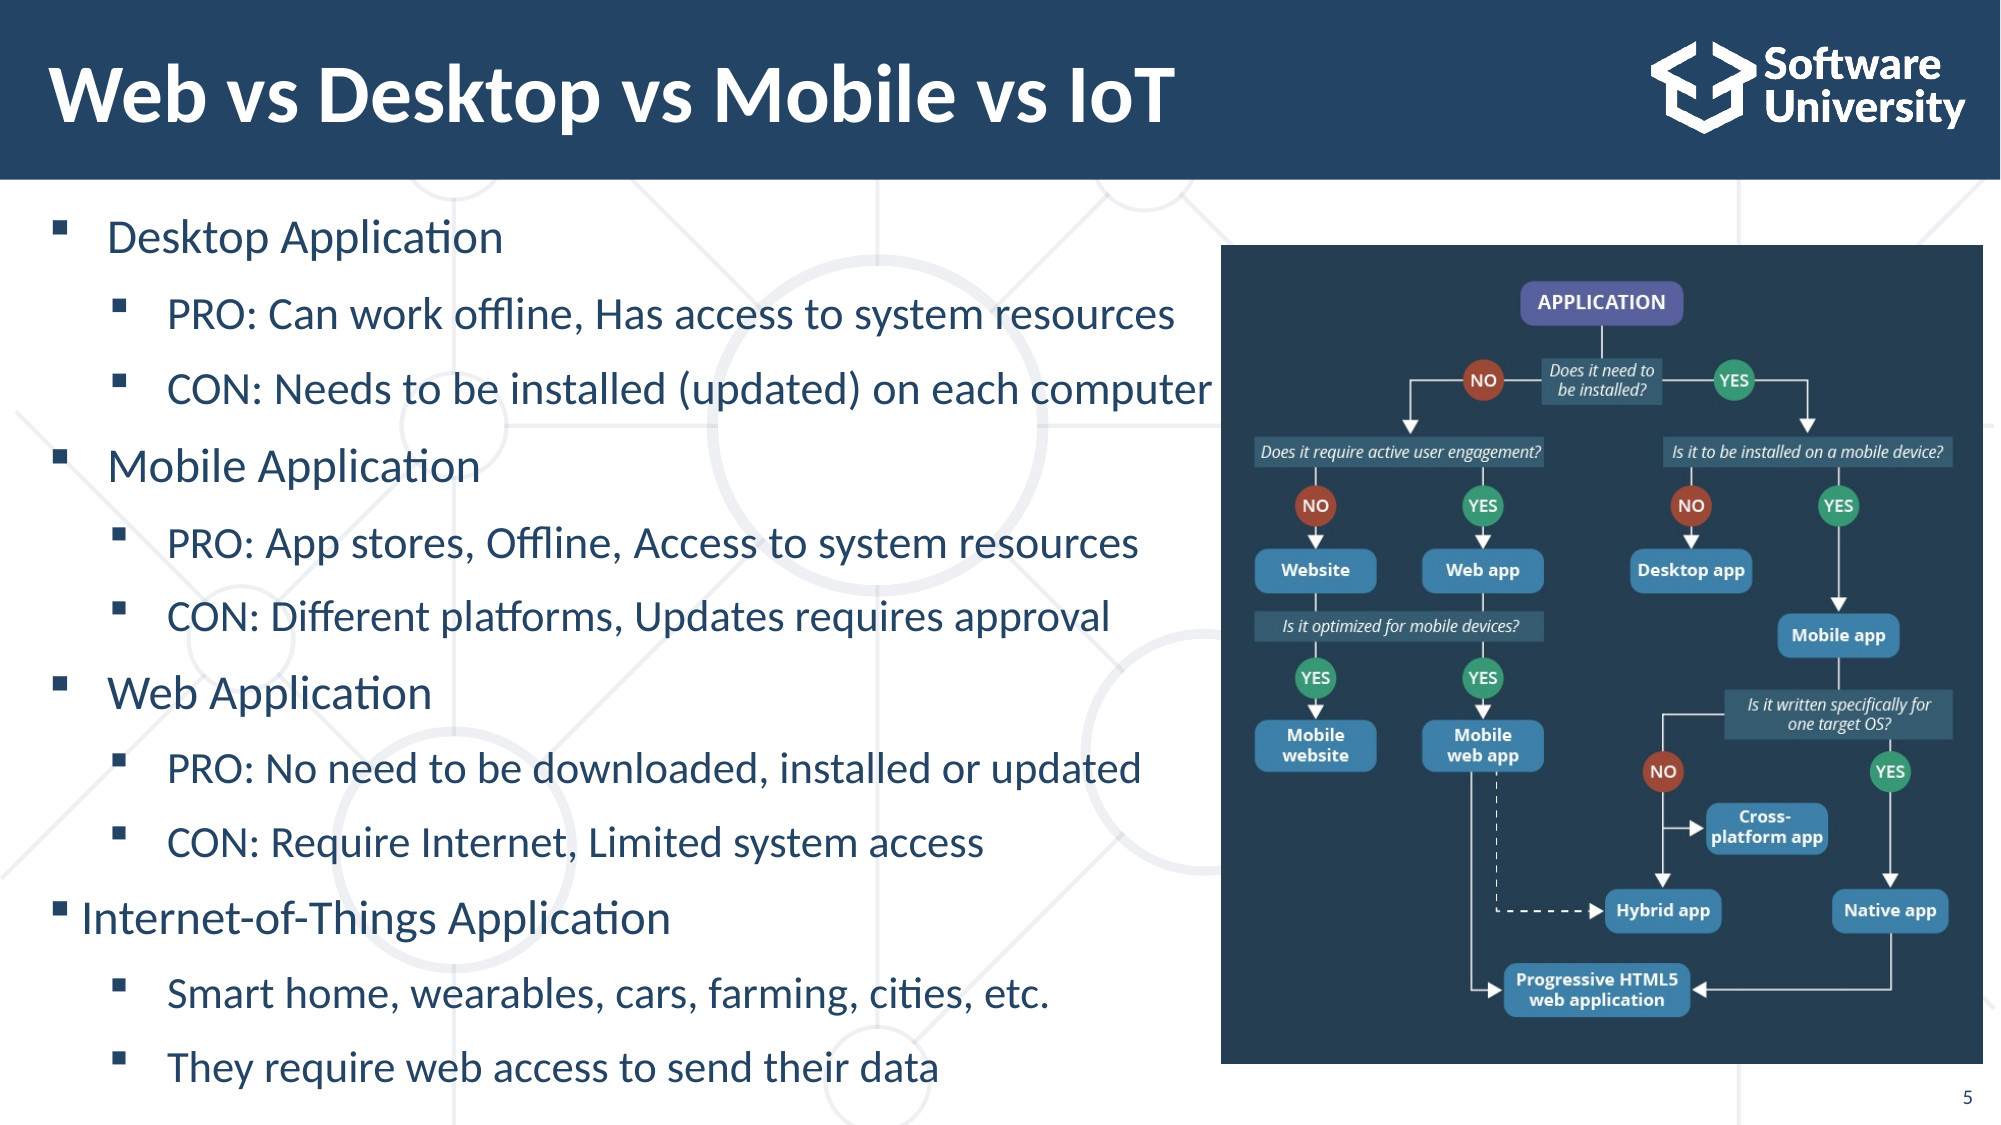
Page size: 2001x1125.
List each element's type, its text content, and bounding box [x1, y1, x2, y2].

picture [1651, 41, 1966, 134]
picture [1221, 244, 1984, 1064]
list Desktop Application PRO: Can work offline, Has access to system resources CON: Needs to be installed (updated) on each computer Mobile Application PRO: App stores, Offline, Access to system resources CON: Different platforms, Updates requires approval Web Application PRO: No need to be downloaded, installed or updated CON: Require Internet, Limited system access Internet-of-Things Application Smart home, wearables, cars, farming, cities, etc. They require web access to send their data [31, 196, 1970, 1101]
slide_number 5 [1927, 1067, 1989, 1117]
title Web vs Desktop vs Mobile vs IoT [31, 16, 1625, 162]
